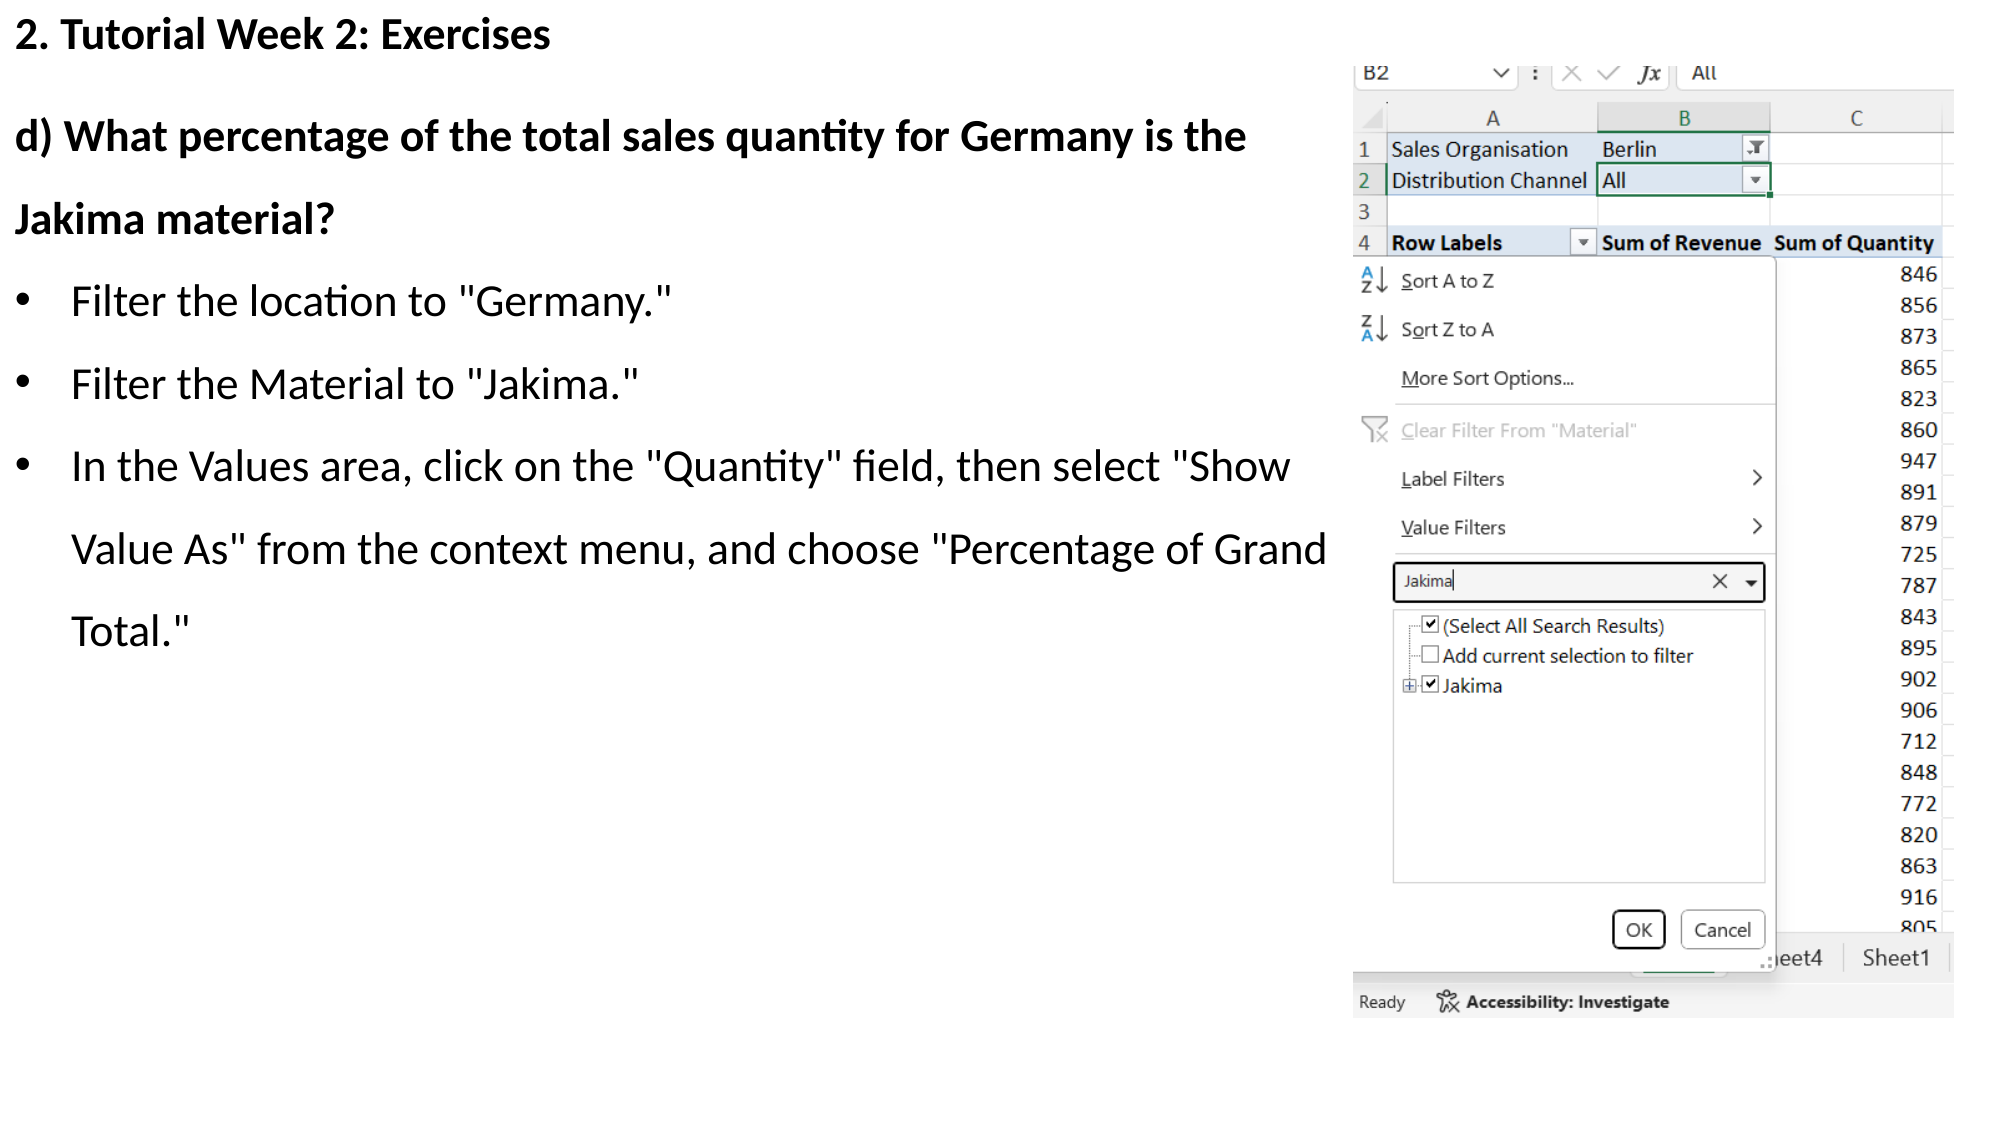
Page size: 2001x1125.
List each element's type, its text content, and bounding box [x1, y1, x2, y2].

text_box 2. Tutorial Week 2: Exercises [0, 0, 1473, 67]
text_box d) What percentage of the total sales quantity for Germany is the Jakima material? Filter the location to "Germany." Filter the Material to "Jakima." In the Values area, click on the "Quantity" field, then select "Show Value As" from the context menu, and choose "Percentage of Grand Total." [0, 71, 1353, 664]
picture [1353, 66, 1954, 1018]
